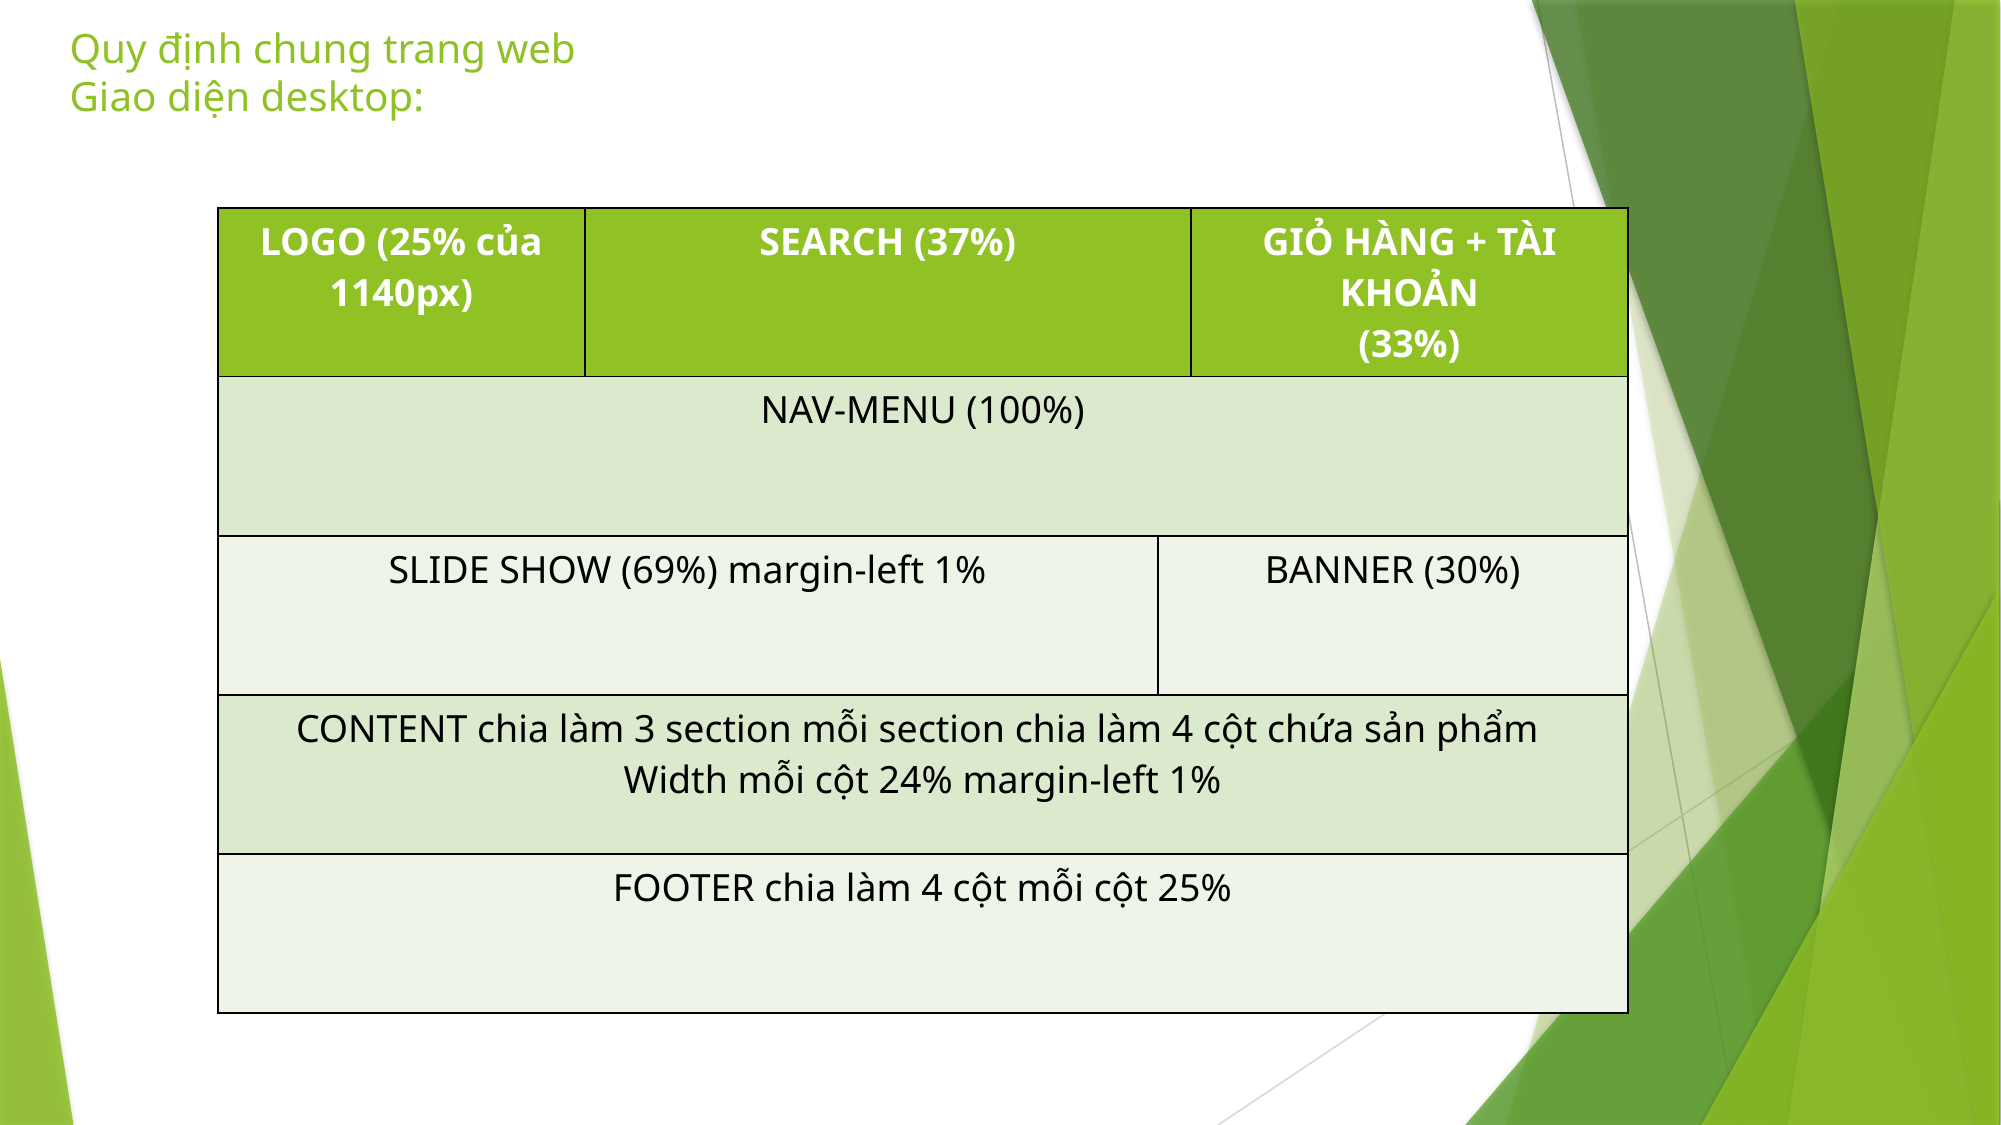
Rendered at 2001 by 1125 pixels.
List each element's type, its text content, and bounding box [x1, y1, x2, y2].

table_cell CONTENT chia làm 3 section mỗi section chia làm 4 cột chứa sản phẩm Width mỗi cột 24% margin-left 1% [219, 696, 1627, 853]
table_header GIỎ HÀNG + TÀI KHOẢN (33%) [1192, 209, 1627, 376]
title Quy định chung trang web Giao diện desktop: [54, 15, 1465, 178]
table_cell FOOTER chia làm 4 cột mỗi cột 25% [219, 855, 1627, 1012]
table_cell NAV-MENU (100%) [219, 377, 1627, 535]
table_cell SLIDE SHOW (69%) margin-left 1% [219, 537, 1157, 694]
table_header LOGO (25% của 1140px) [219, 209, 584, 376]
table_header SEARCH (37%) [586, 209, 1190, 376]
table_cell BANNER (30%) [1159, 537, 1627, 694]
